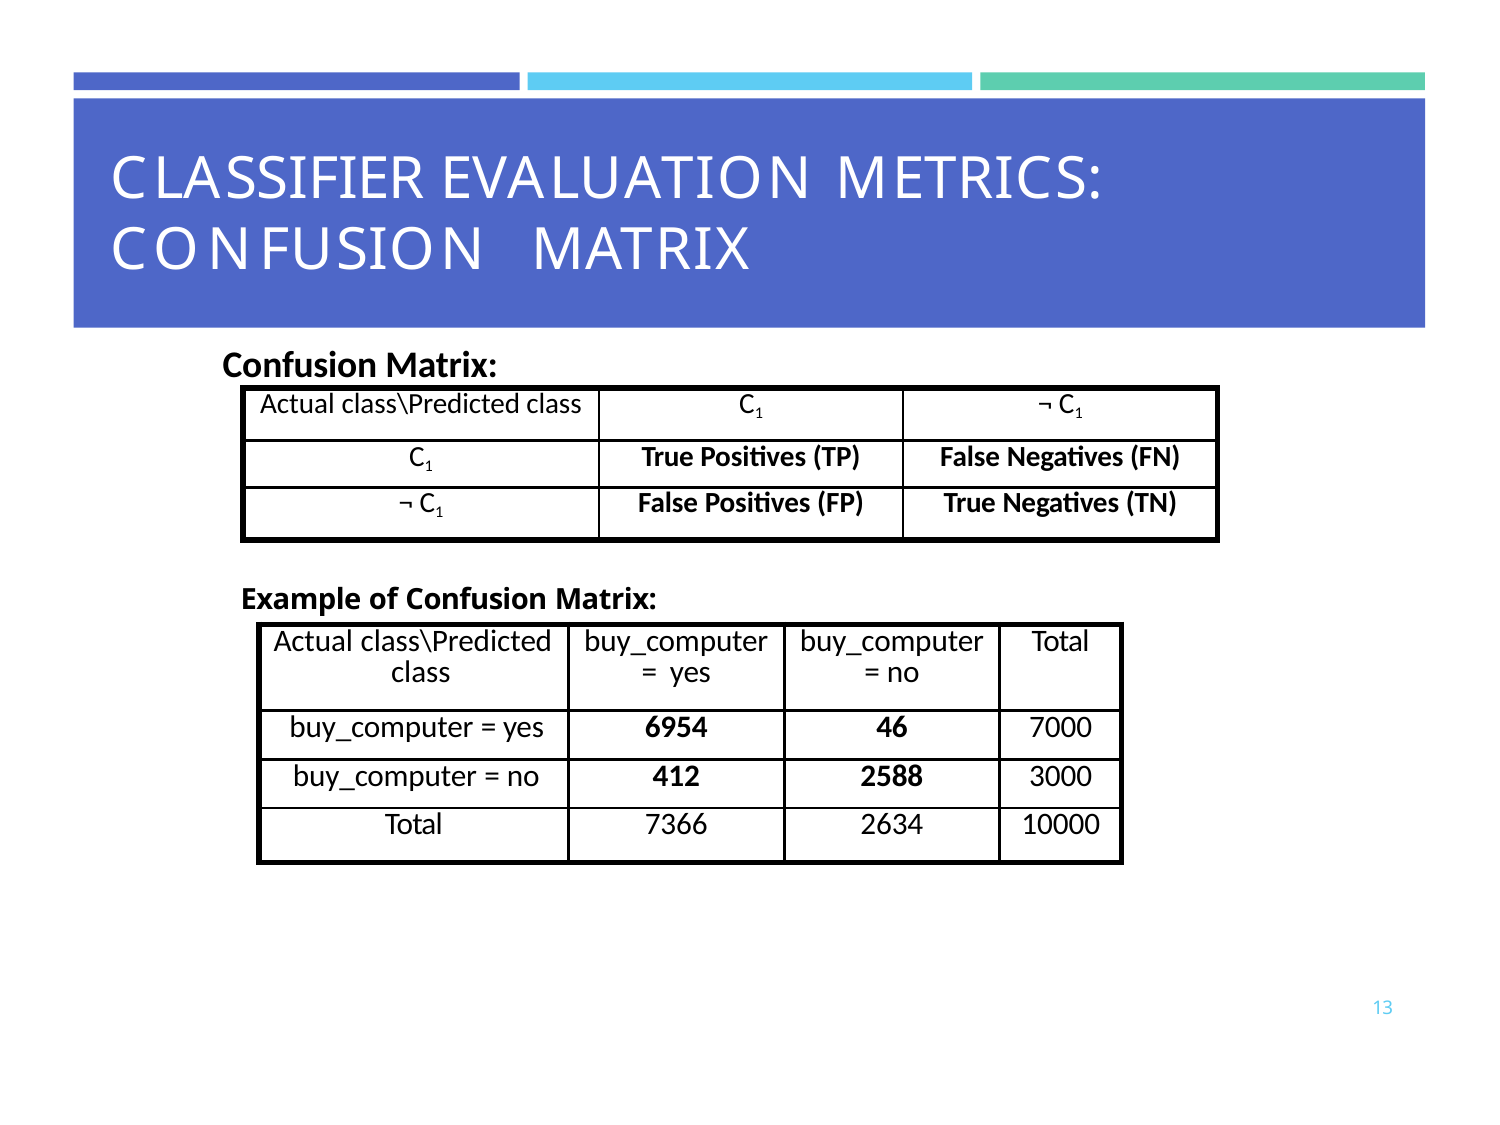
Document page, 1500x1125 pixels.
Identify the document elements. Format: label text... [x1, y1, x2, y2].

table_cell ¬ C1 [246, 489, 598, 537]
table_header Total [1001, 627, 1119, 709]
table_cell 7366 [570, 809, 783, 860]
table_header ¬ C1 [904, 391, 1215, 439]
table_cell 3000 [1001, 761, 1119, 807]
table_cell True Negatives (TN) [904, 489, 1215, 537]
table_cell 46 [786, 712, 998, 758]
title CLASSIFIER EVALUATION METRICS: CONFUSION MATRIX [73, 98, 1426, 328]
slide_number 13 [1365, 995, 1398, 1125]
table_cell 6954 [570, 712, 783, 758]
table_header buy_computer = no [786, 627, 998, 709]
table_cell False Negatives (FN) [904, 442, 1215, 486]
table_cell True Positives (TP) [600, 442, 902, 486]
table_cell buy_computer = no [262, 761, 567, 807]
table_cell 412 [570, 761, 783, 807]
table_cell 2588 [786, 761, 998, 807]
table_cell 10000 [1001, 809, 1119, 860]
table_header C1 [600, 391, 902, 439]
table_cell 7000 [1001, 712, 1119, 758]
table_header Actual class\Predicted class [246, 391, 598, 439]
table_cell buy_computer = yes [262, 712, 567, 758]
table_cell Total [262, 809, 567, 860]
table_cell False Positives (FP) [600, 489, 902, 537]
table_cell 2634 [786, 809, 998, 860]
text_box Example of Confusion Matrix: [238, 578, 661, 616]
text_box Confusion Matrix: [220, 337, 503, 385]
table_header buy_computer = yes [570, 627, 783, 709]
table_cell C1 [246, 442, 598, 486]
table_header Actual class\Predicted class [262, 627, 567, 709]
